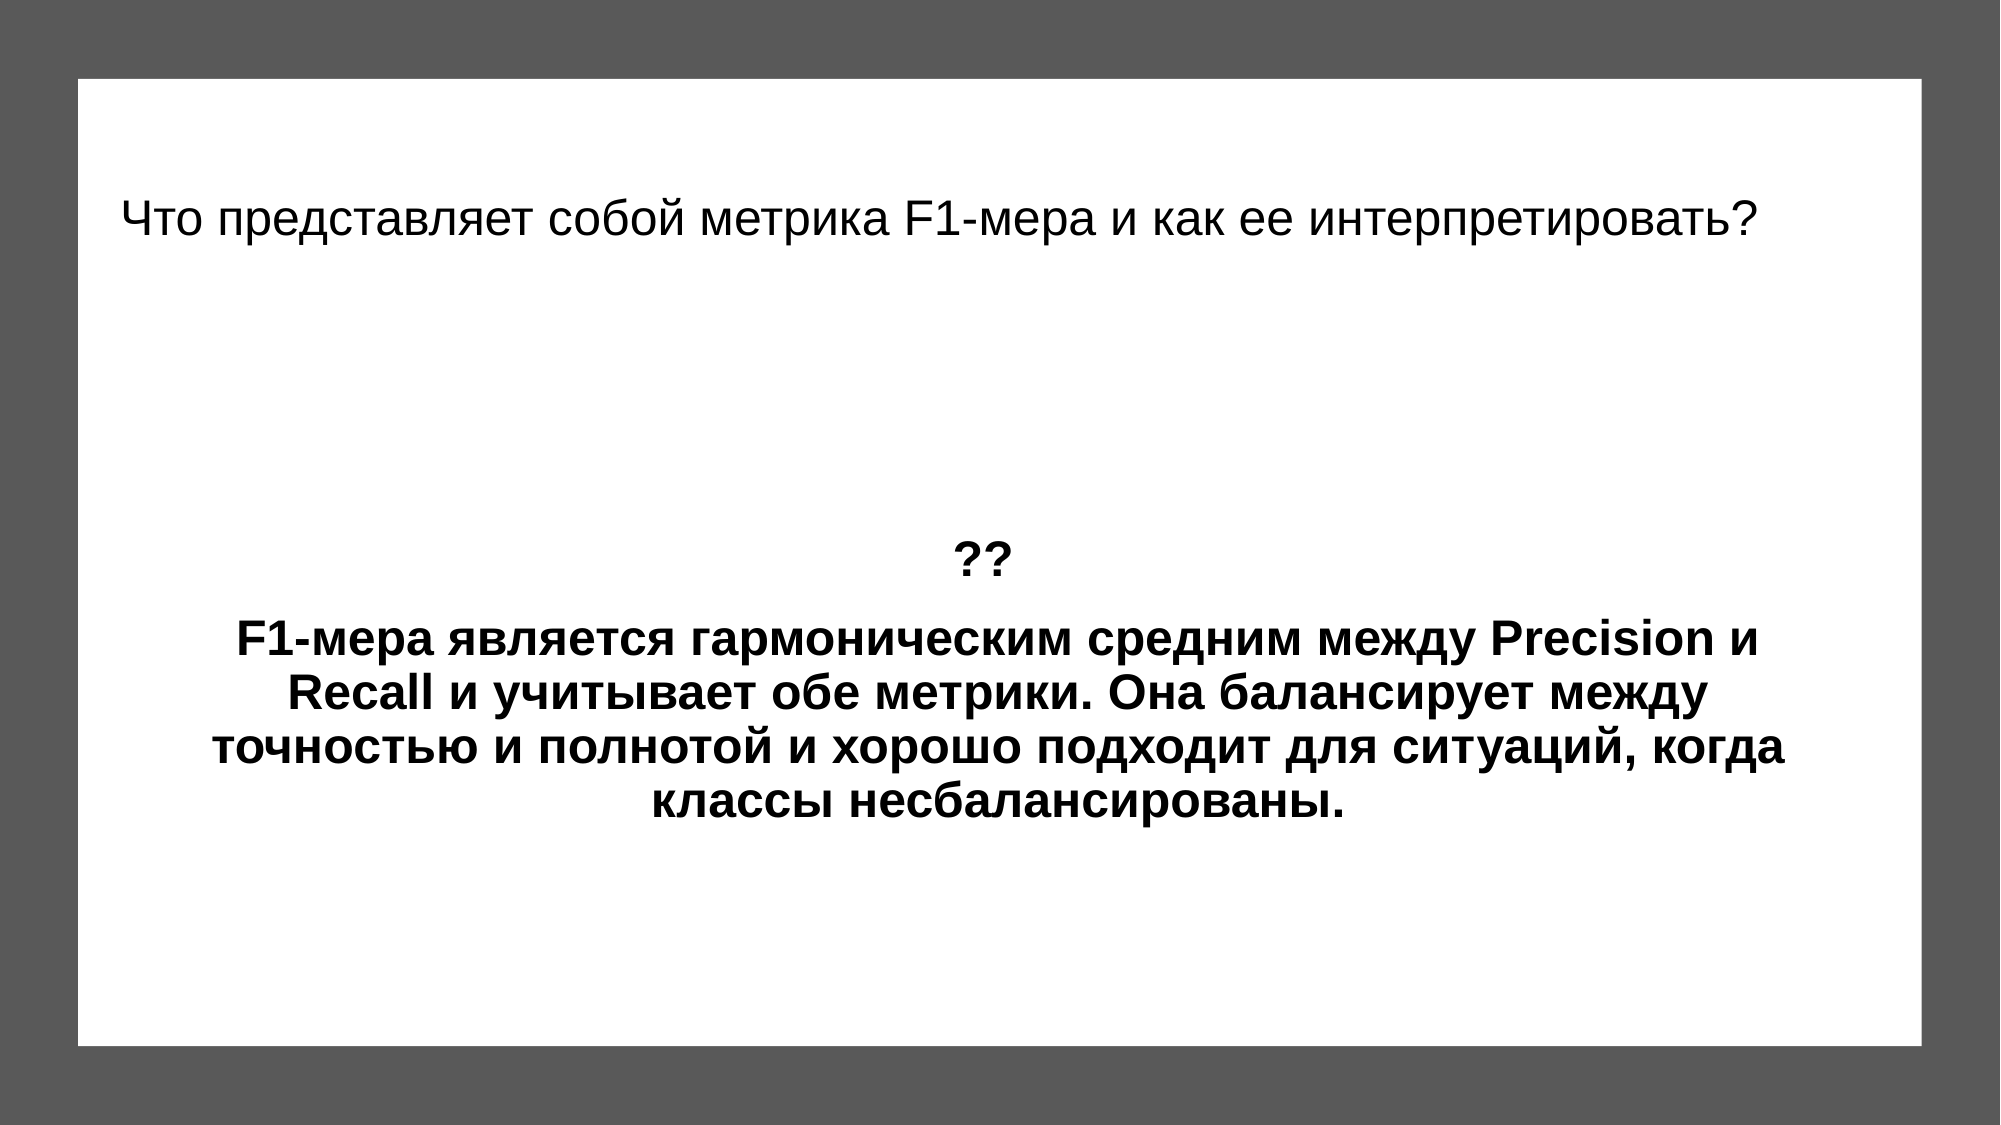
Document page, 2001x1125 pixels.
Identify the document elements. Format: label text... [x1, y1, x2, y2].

text_box F1-мера является гармоническим средним между Precision и Recall и учитывает обе метрики. Она балансирует между точностью и полнотой и хорошо подходит для ситуаций, когда классы несбалансированы. [154, 604, 1843, 872]
text_box [77, 77, 1923, 1048]
text_box ?? [667, 525, 1299, 638]
text_box [0, 0, 2000, 1125]
text_box Что представляет собой метрика F1-мера и как ее интерпретировать? [105, 105, 1895, 605]
